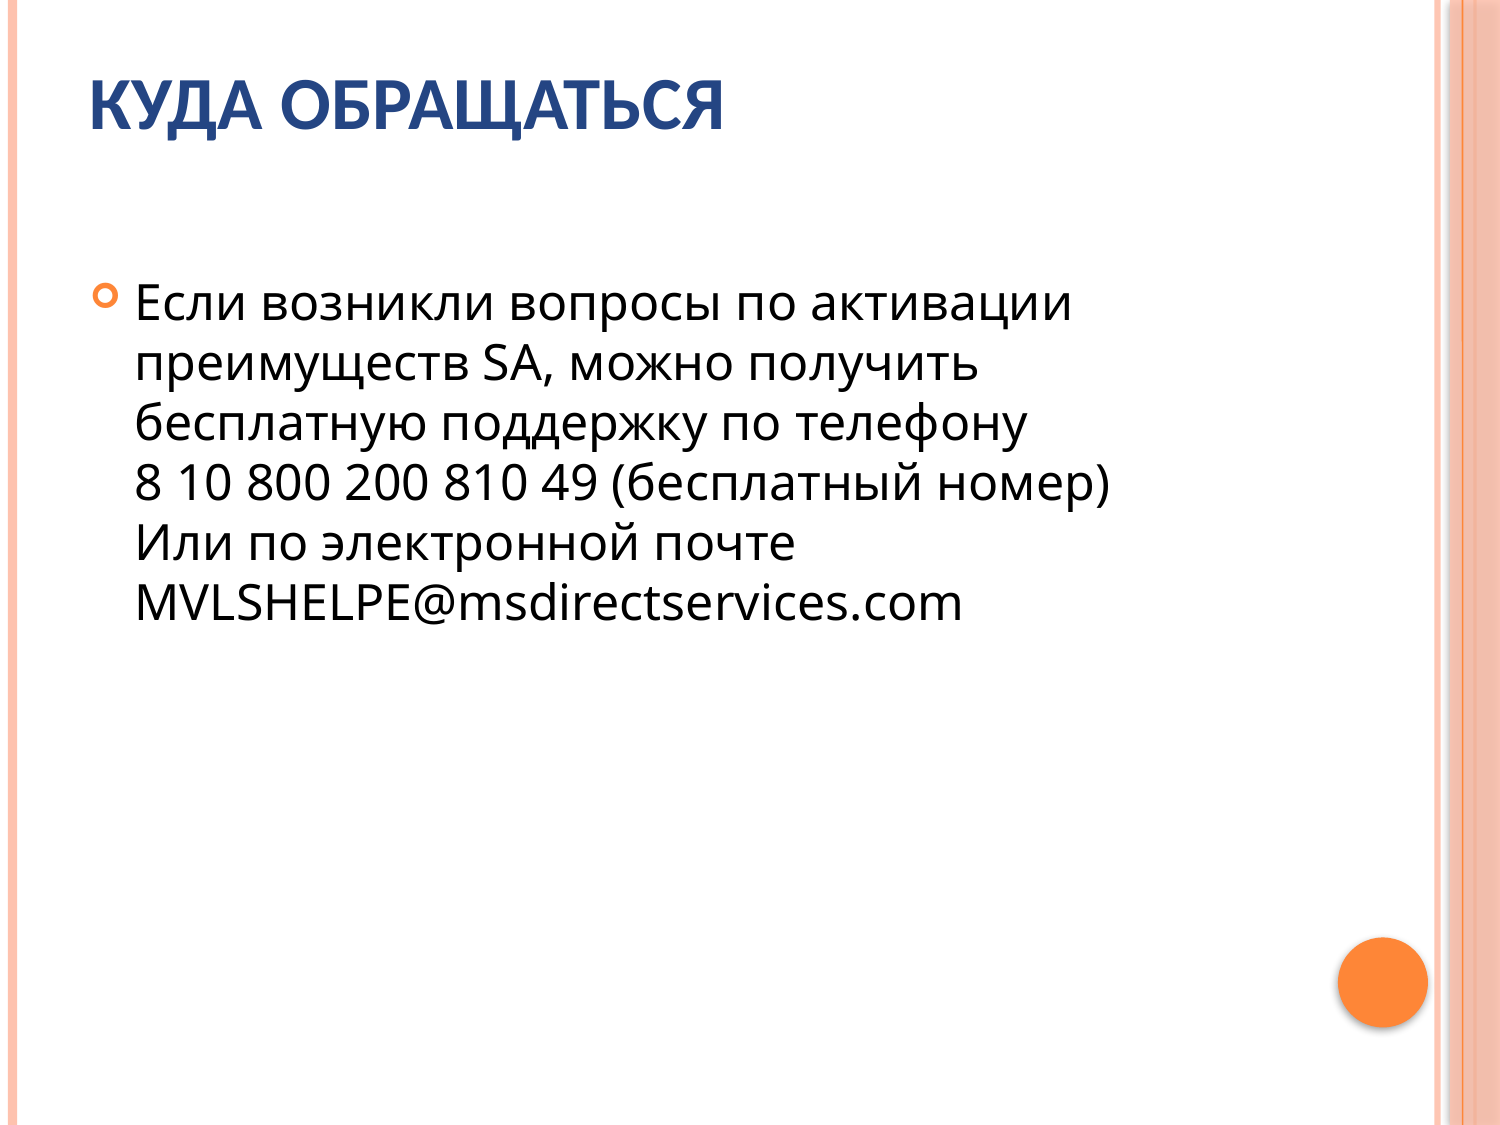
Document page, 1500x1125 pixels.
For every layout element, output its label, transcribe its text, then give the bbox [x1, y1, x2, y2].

title Куда обращаться [75, 45, 1300, 153]
list Если возникли вопросы по активации преимуществ SA, можно получить бесплатную поддержку по телефону 8 10 800 200 810 49 (бесплатный номер) Или по электронной почте MVLSHELPE@msdirectservices.com [75, 262, 1300, 1062]
